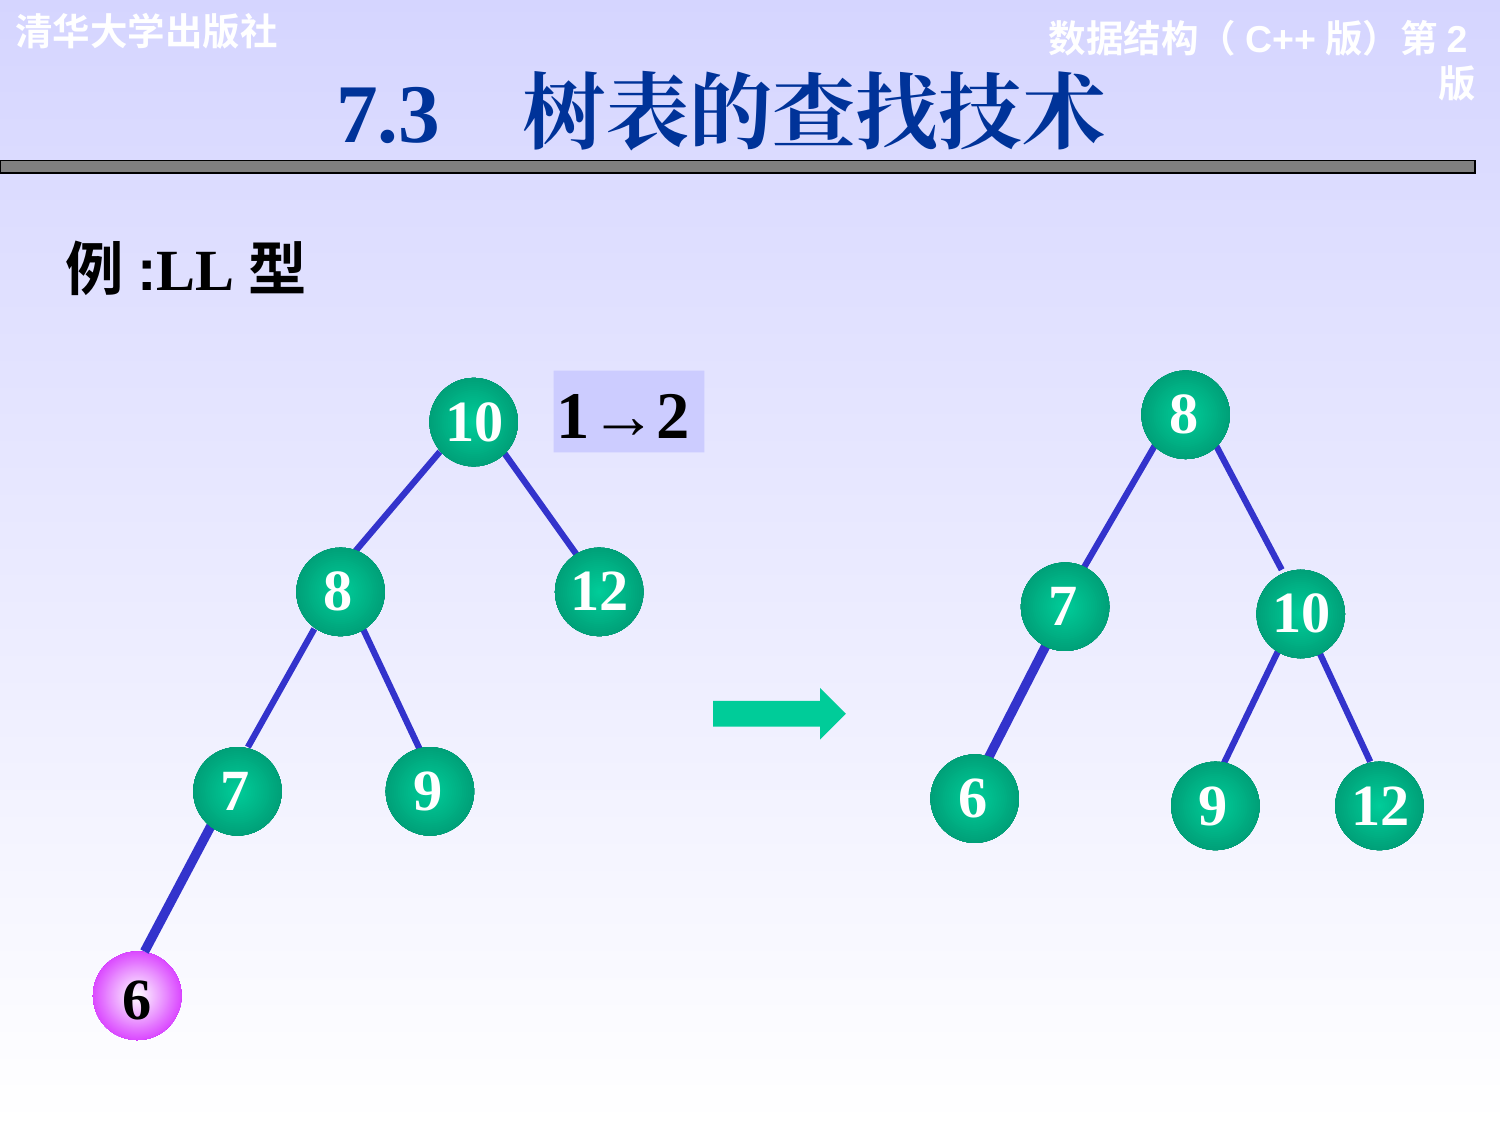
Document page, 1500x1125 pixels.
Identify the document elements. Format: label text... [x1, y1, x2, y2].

text_box 7.3 树表的查找技术 [321, 53, 1126, 166]
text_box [92, 825, 212, 1041]
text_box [1278, 569, 1424, 851]
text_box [930, 370, 1282, 844]
text_box 例:LL型 [50, 224, 325, 311]
text_box 1→2 [553, 370, 705, 453]
text_box [713, 687, 846, 740]
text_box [192, 377, 644, 836]
